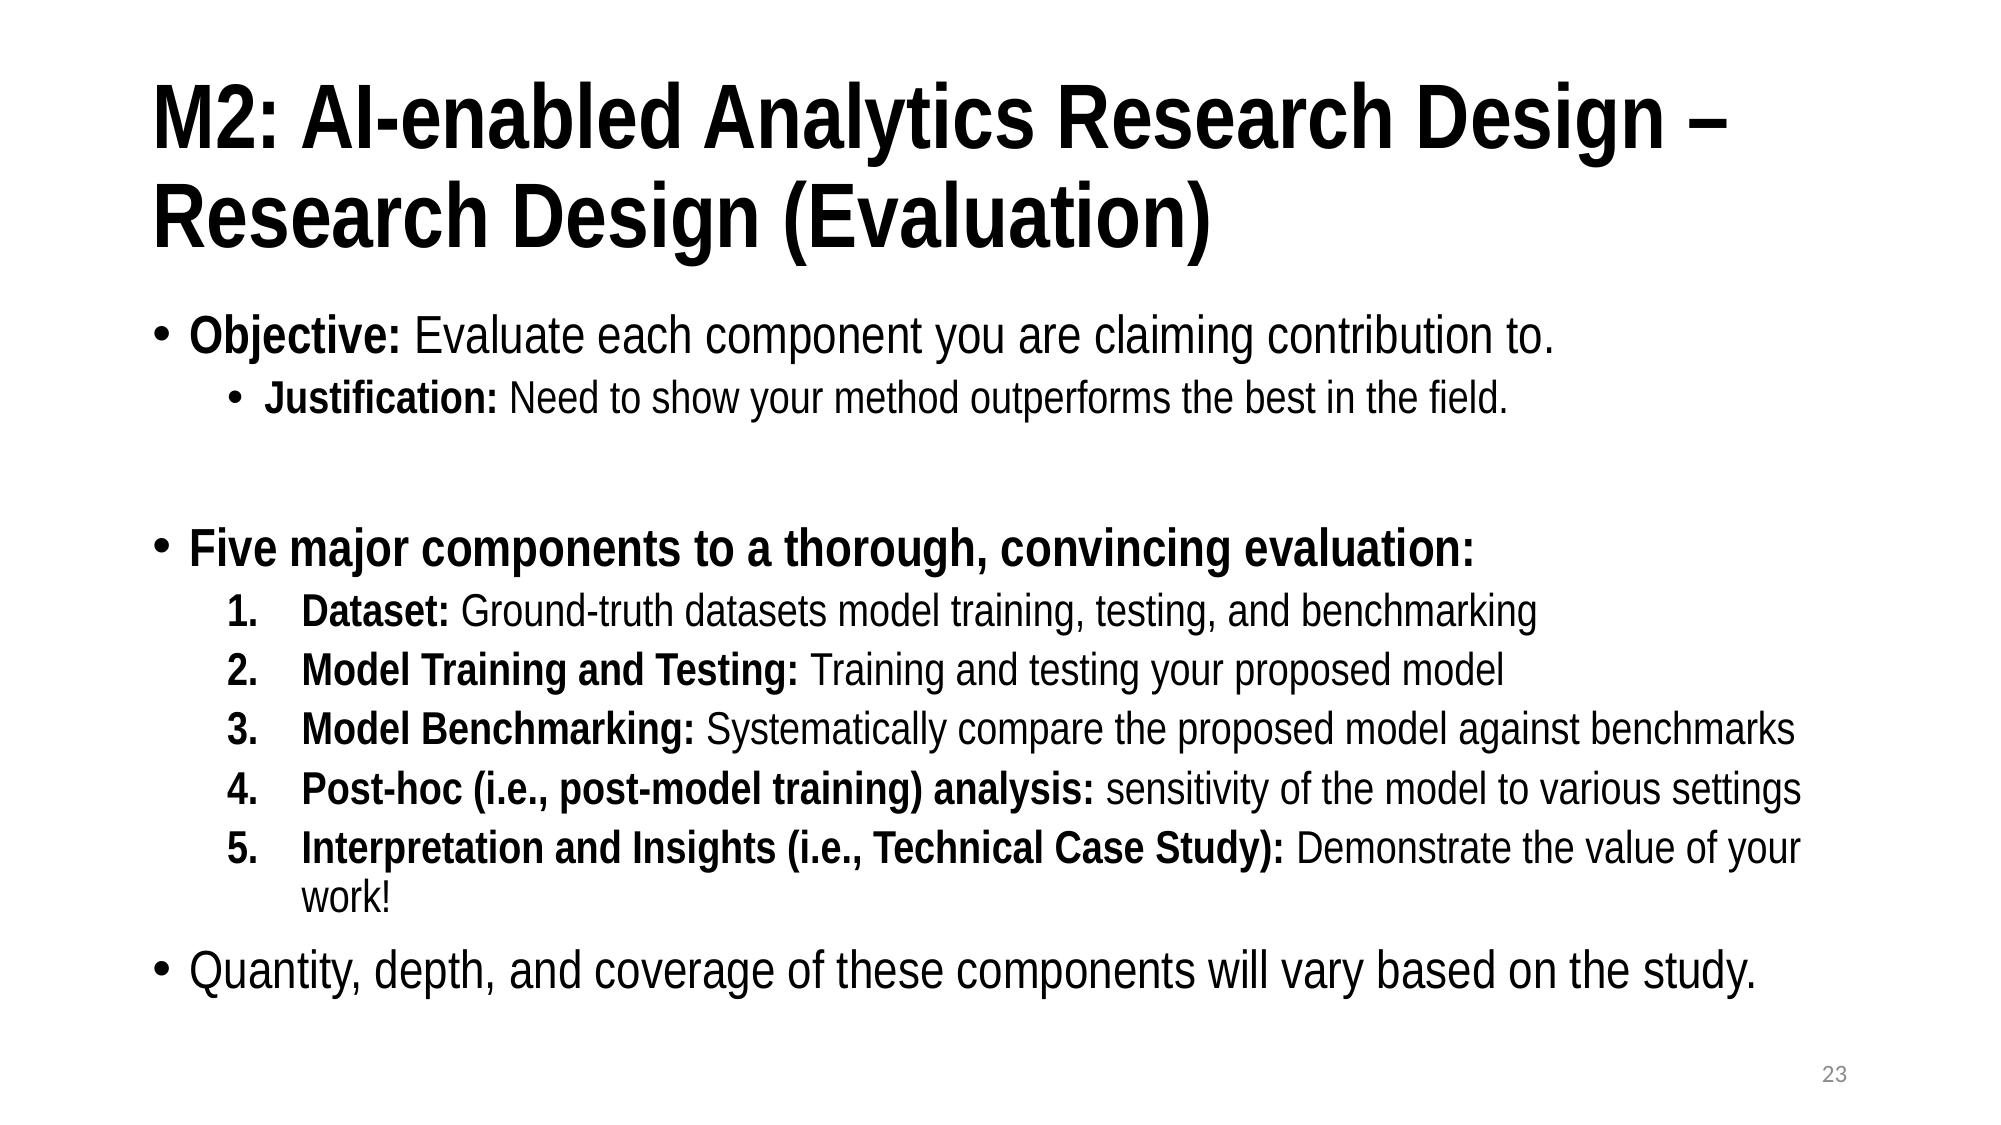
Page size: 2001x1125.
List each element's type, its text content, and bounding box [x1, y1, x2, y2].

slide_number 23 [1412, 1042, 1863, 1103]
list Objective: Evaluate each component you are claiming contribution to. Justification: Need to show your method outperforms the best in the field. Five major components to a thorough, convincing evaluation: Dataset: Ground-truth datasets model training, testing, and benchmarking Model Training and Testing: Training and testing your proposed model Model Benchmarking: Systematically compare the proposed model against benchmarks Post-hoc (i.e., post-model training) analysis: sensitivity of the model to various settings Interpretation and Insights (i.e., Technical Case Study): Demonstrate the value of your work! Quantity, depth, and coverage of these components will vary based on the study. [137, 299, 1863, 1014]
title M2: AI-enabled Analytics Research Design – Research Design (Evaluation) [137, 59, 1863, 278]
